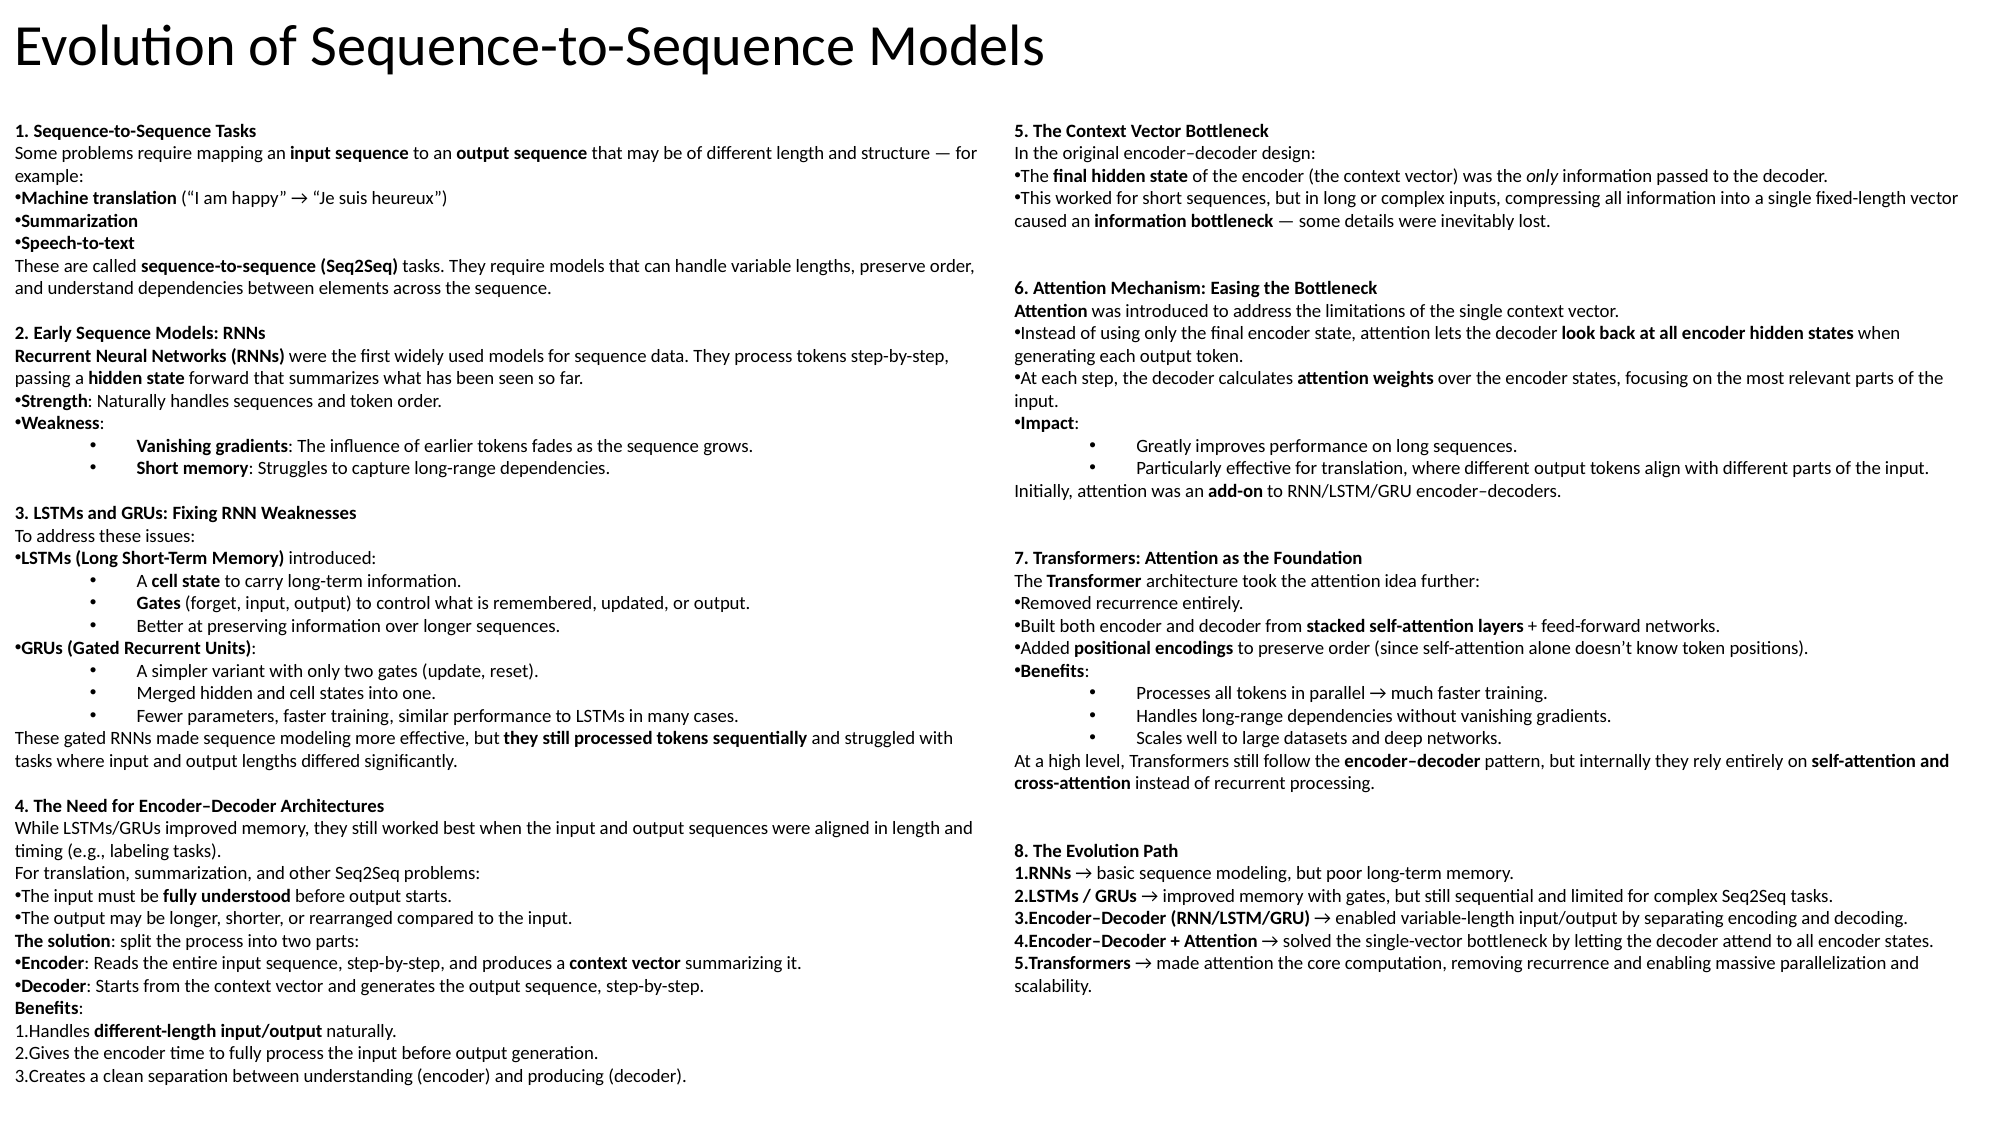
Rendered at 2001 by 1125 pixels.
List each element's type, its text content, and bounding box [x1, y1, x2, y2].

text_box 1. Sequence-to-Sequence Tasks Some problems require mapping an input sequence to an output sequence that may be of different length and structure — for example: Machine translation (“I am happy” → “Je suis heureux”) Summarization Speech-to-text These are called sequence-to-sequence (Seq2Seq) tasks. They require models that can handle variable lengths, preserve order, and understand dependencies between elements across the sequence. 2. Early Sequence Models: RNNs Recurrent Neural Networks (RNNs) were the first widely used models for sequence data. They process tokens step-by-step, passing a hidden state forward that summarizes what has been seen so far. Strength: Naturally handles sequences and token order. Weakness: Vanishing gradients: The influence of earlier tokens fades as the sequence grows. Short memory: Struggles to capture long-range dependencies. 3. LSTMs and GRUs: Fixing RNN Weaknesses To address these issues: LSTMs (Long Short-Term Memory) introduced: A cell state to carry long-term information. Gates (forget, input, output) to control what is remembered, updated, or output. Better at preserving information over longer sequences. GRUs (Gated Recurrent Units): A simpler variant with only two gates (update, reset). Merged hidden and cell states into one. Fewer parameters, faster training, similar performance to LSTMs in many cases. These gated RNNs made sequence modeling more effective, but they still processed tokens sequentially and struggled with tasks where input and output lengths differed significantly. 4. The Need for Encoder–Decoder Architectures While LSTMs/GRUs improved memory, they still worked best when the input and output sequences were aligned in length and timing (e.g., labeling tasks). For translation, summarization, and other Seq2Seq problems: The input must be fully understood before output starts. The output may be longer, shorter, or rearranged compared to the input. The solution: split the process into two parts: Encoder: Reads the entire input sequence, step-by-step, and produces a context vector summarizing it. Decoder: Starts from the context vector and generates the output sequence, step-by-step. Benefits: Handles different-length input/output naturally. Gives the encoder time to fully process the input before output generation. Creates a clean separation between understanding (encoder) and producing (decoder). [0, 110, 1001, 1094]
text_box 5. The Context Vector Bottleneck In the original encoder–decoder design: The final hidden state of the encoder (the context vector) was the only information passed to the decoder. This worked for short sequences, but in long or complex inputs, compressing all information into a single fixed-length vector caused an information bottleneck — some details were inevitably lost. 6. Attention Mechanism: Easing the Bottleneck Attention was introduced to address the limitations of the single context vector. Instead of using only the final encoder state, attention lets the decoder look back at all encoder hidden states when generating each output token. At each step, the decoder calculates attention weights over the encoder states, focusing on the most relevant parts of the input. Impact: Greatly improves performance on long sequences. Particularly effective for translation, where different output tokens align with different parts of the input. Initially, attention was an add-on to RNN/LSTM/GRU encoder–decoders. 7. Transformers: Attention as the Foundation The Transformer architecture took the attention idea further: Removed recurrence entirely. Built both encoder and decoder from stacked self-attention layers + feed-forward networks. Added positional encodings to preserve order (since self-attention alone doesn’t know token positions). Benefits: Processes all tokens in parallel → much faster training. Handles long-range dependencies without vanishing gradients. Scales well to large datasets and deep networks. At a high level, Transformers still follow the encoder–decoder pattern, but internally they rely entirely on self-attention and cross-attention instead of recurrent processing. 8. The Evolution Path RNNs → basic sequence modeling, but poor long-term memory. LSTMs / GRUs → improved memory with gates, but still sequential and limited for complex Seq2Seq tasks. Encoder–Decoder (RNN/LSTM/GRU) → enabled variable-length input/output by separating encoding and decoding. Encoder–Decoder + Attention → solved the single-vector bottleneck by letting the decoder attend to all encoder states. Transformers → made attention the core computation, removing recurrence and enabling massive parallelization and scalability. [999, 110, 2000, 1004]
text_box Evolution of Sequence-to-Sequence Models [0, 0, 2000, 85]
